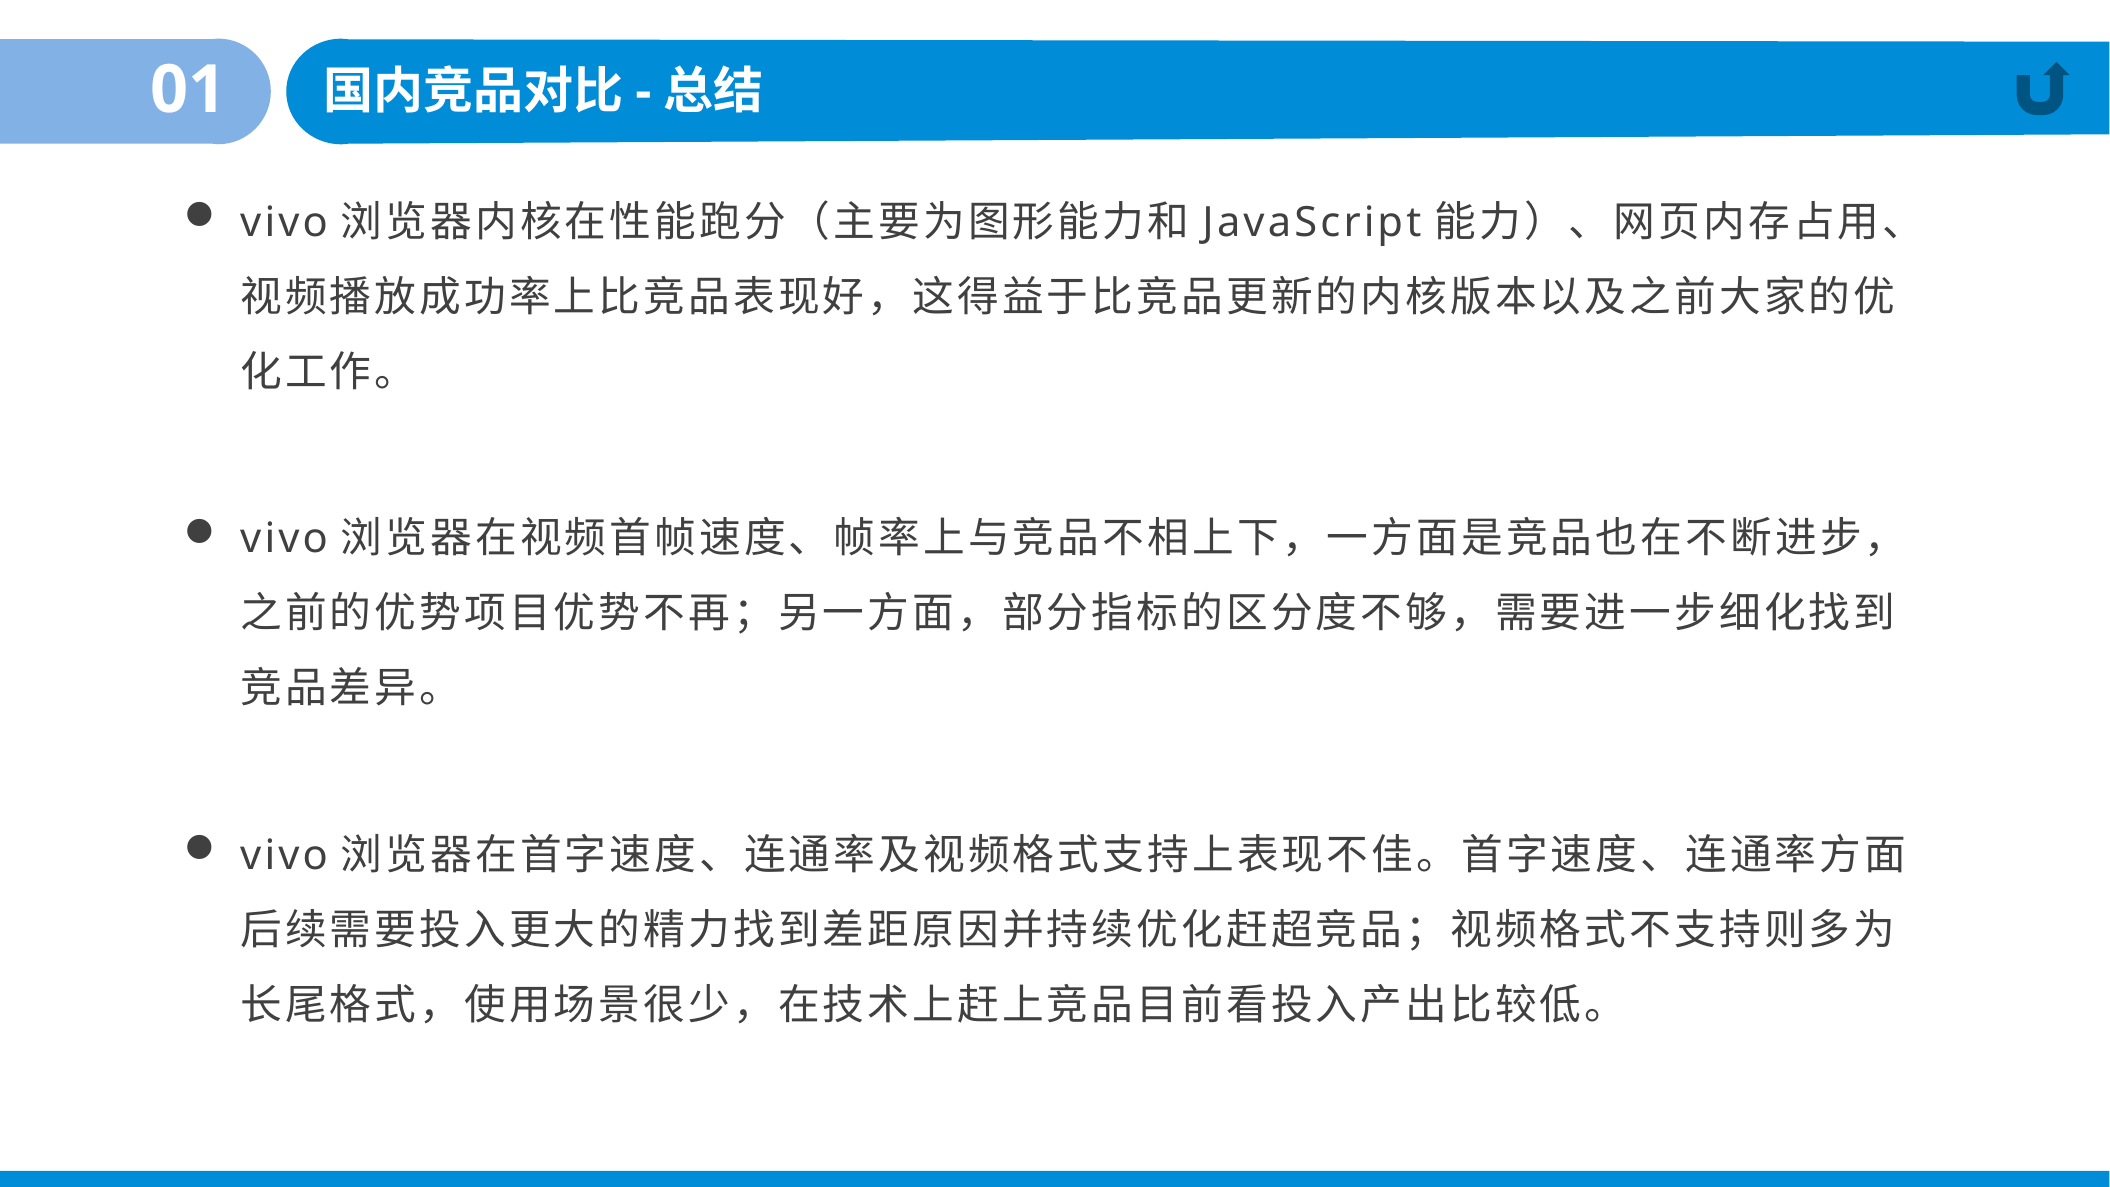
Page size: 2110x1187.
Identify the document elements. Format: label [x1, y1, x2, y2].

text_box [0, 38, 2110, 1187]
